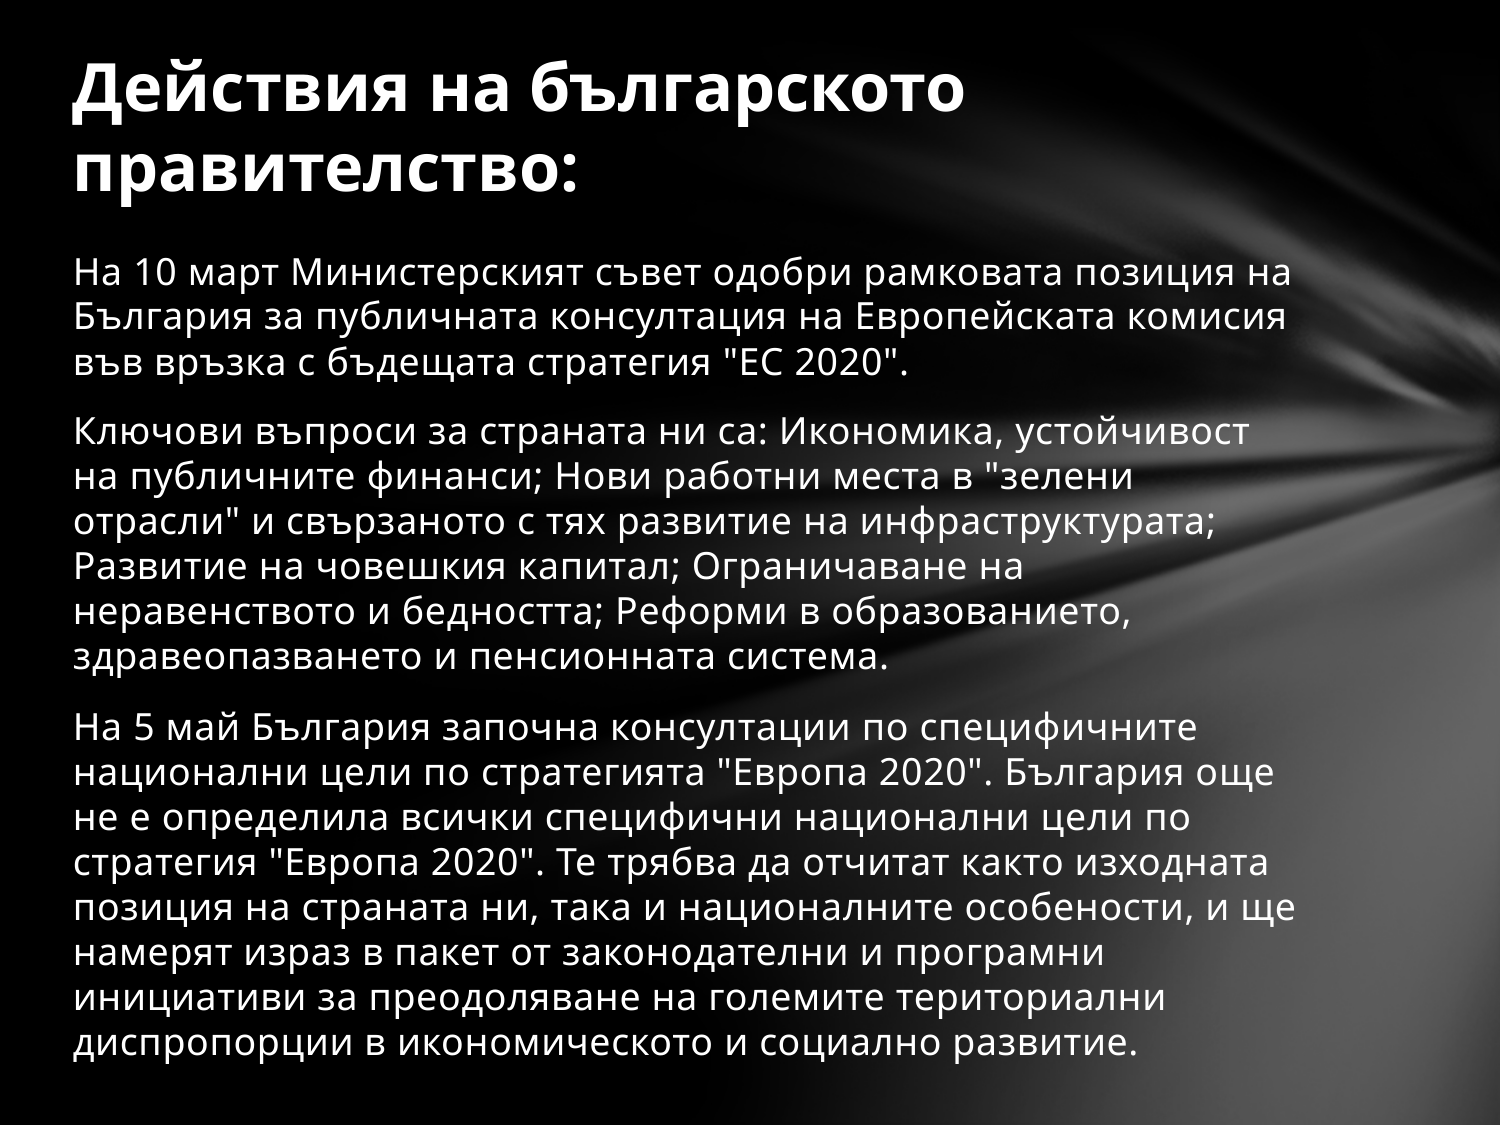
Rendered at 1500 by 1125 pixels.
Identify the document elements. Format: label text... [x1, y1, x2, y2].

list На 10 март Министерският съвет одобри рамковата позиция на България за публичната консултация на Европейската комисия във връзка с бъдещата стратегия "ЕС 2020". Ключови въпроси за страната ни са: Икономика, устойчивост на публичните финанси; Нови работни места в "зелени отрасли" и свързаното с тях развитие на инфраструктурата; Развитие на човешкия капитал; Ограничаване на неравенството и бедността; Реформи в образованието, здравеопазването и пенсионната система. На 5 май България започна консултации по специфичните национални цели по стратегията "Европа 2020". България още не е определила всички специфични национални цели по стратегия "Европа 2020". Те трябва да отчитат както изходната позиция на страната ни, така и националните особености, и ще намерят израз в пакет от законодателни и програмни инициативи за преодоляване на големите териториални диспропорции в икономическото и социално развитие. [57, 239, 1318, 1015]
title Действия на българското правителство: [57, 37, 1318, 213]
